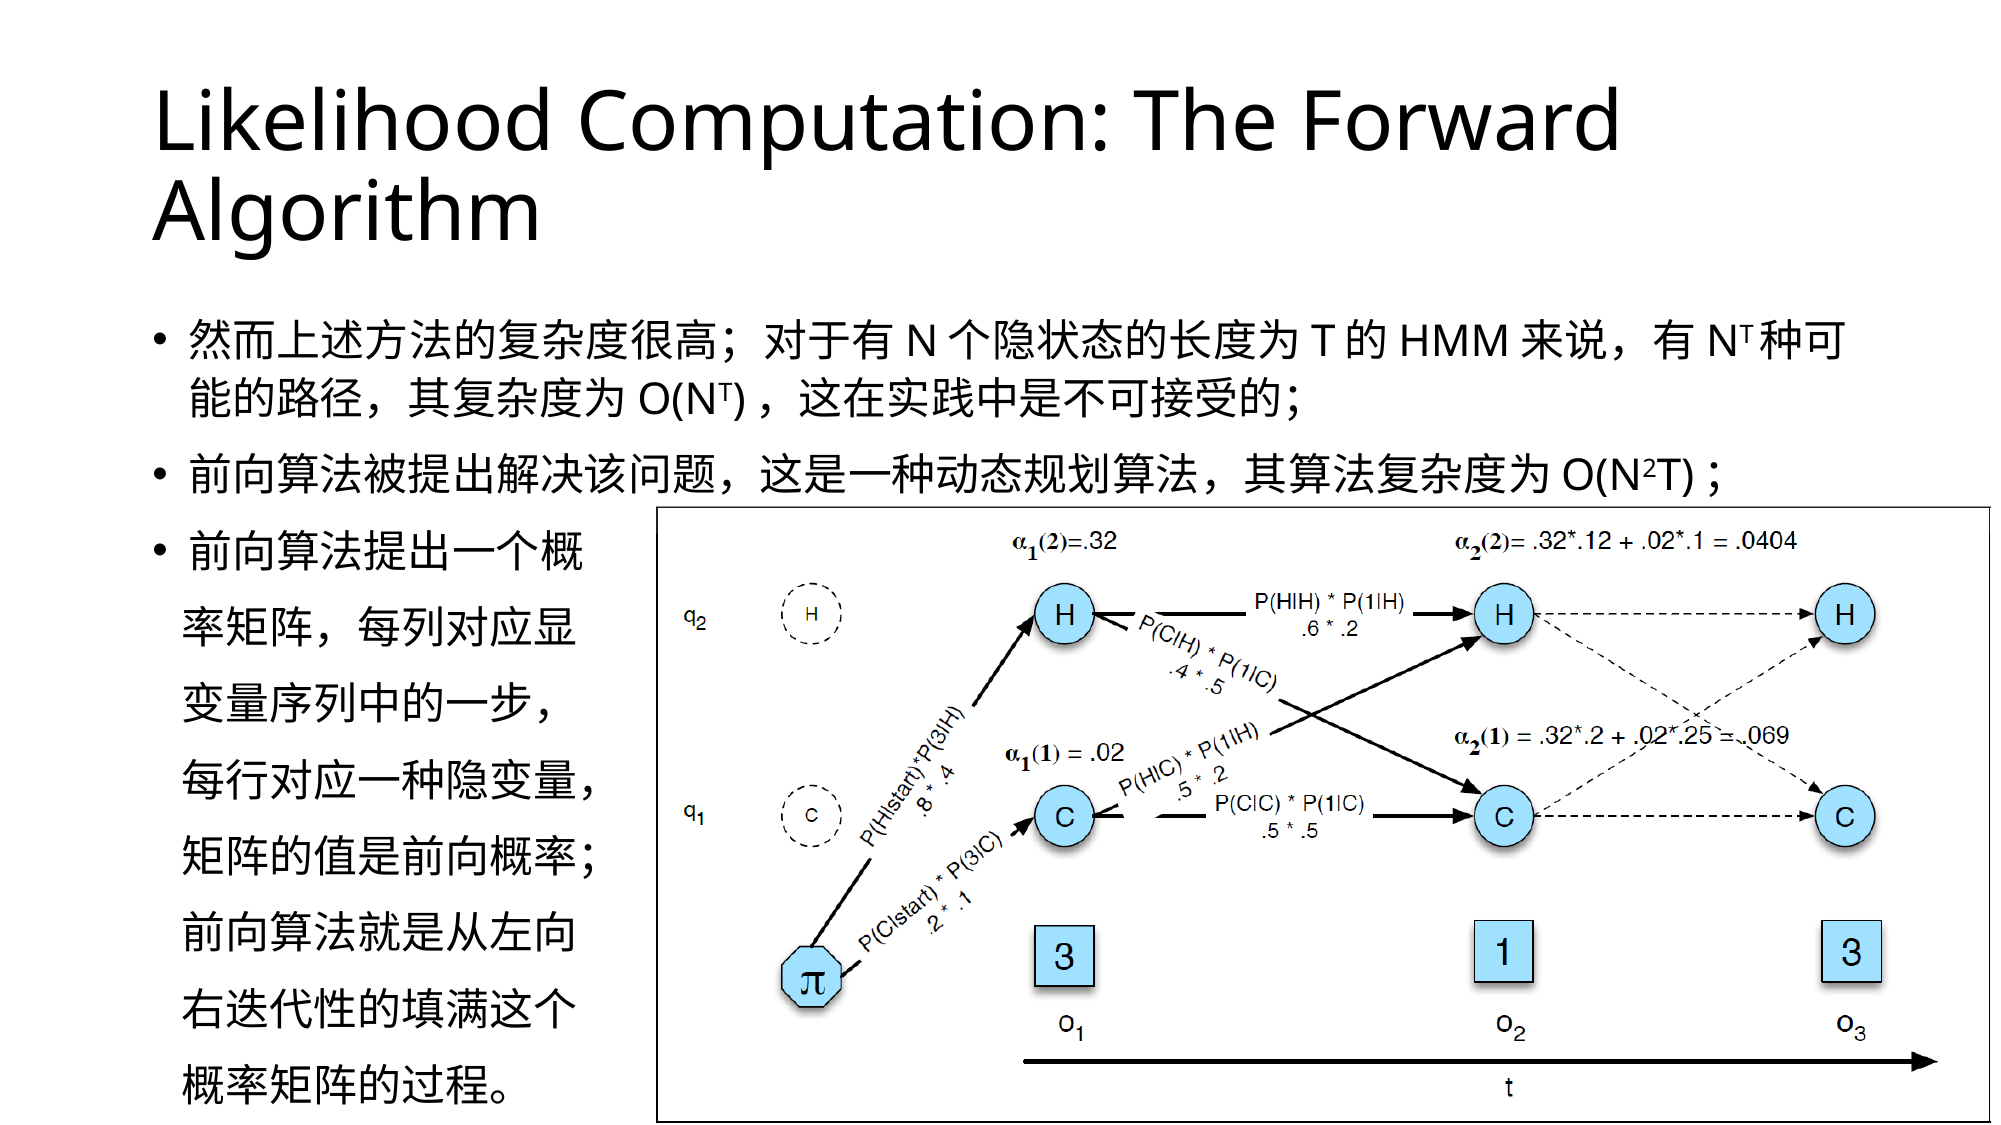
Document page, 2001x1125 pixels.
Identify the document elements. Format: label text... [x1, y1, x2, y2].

picture [649, 501, 1995, 1125]
list 然而上述方法的复杂度很高；对于有N个隐状态的长度为T的HMM来说，有NT种可能的路径，其复杂度为O(NT)，这在实践中是不可接受的； 前向算法被提出解决该问题，这是一种动态规划算法，其算法复杂度为O(N2T)； 前向算法提出一个概 率矩阵，每列对应显 变量序列中的一步， 每行对应一种隐变量， 矩阵的值是前向概率； 前向算法就是从左向 右迭代性的填满这个 概率矩阵的过程。 [137, 299, 1863, 1125]
title Likelihood Computation: The Forward Algorithm [137, 59, 1863, 278]
